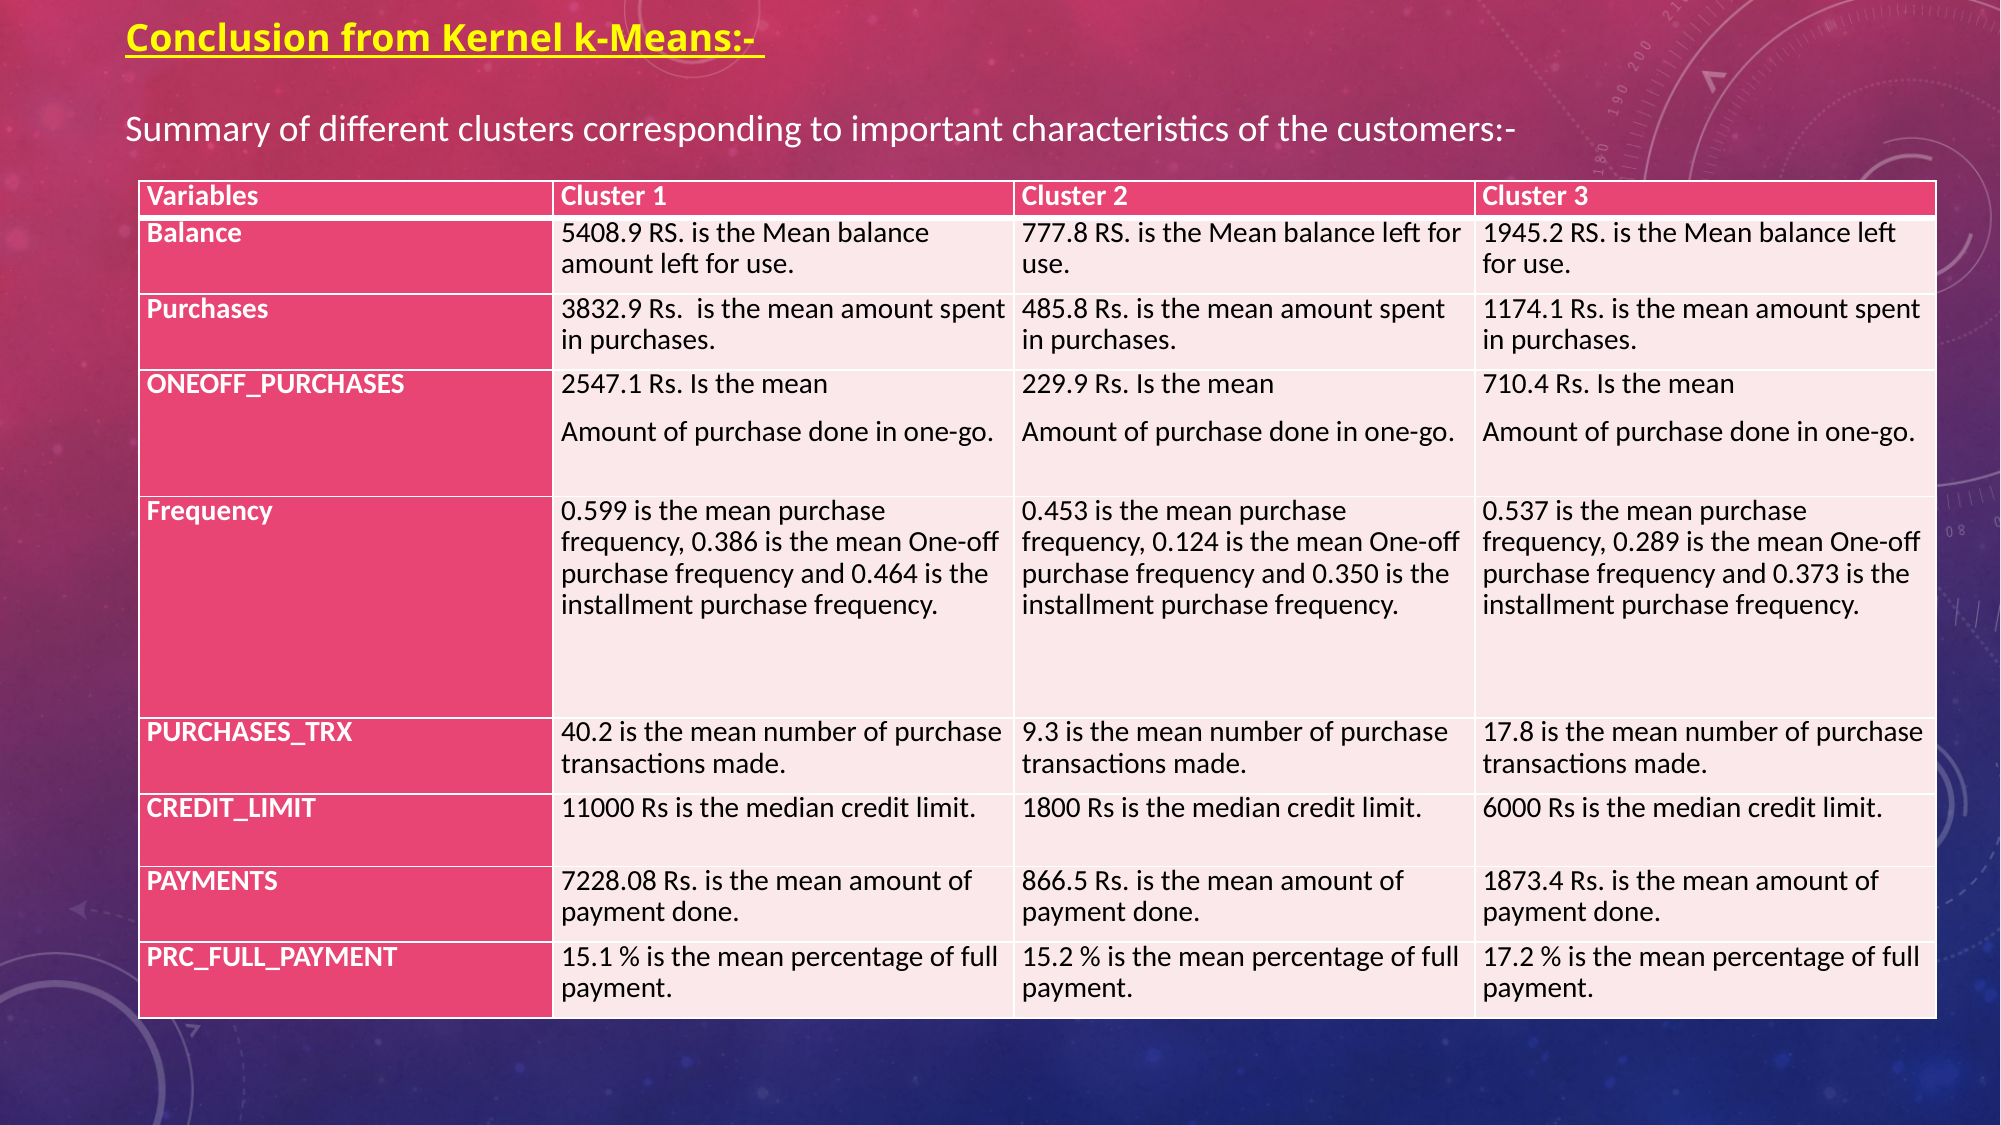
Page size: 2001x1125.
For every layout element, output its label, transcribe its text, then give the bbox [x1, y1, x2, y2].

table_cell CREDIT_LIMIT [140, 795, 552, 866]
table_header Variables [140, 210, 552, 215]
table_cell 7228.08 Rs. is the mean amount of payment done. [554, 867, 1013, 941]
table_cell PAYMENTS [140, 867, 552, 941]
table_cell 9.3 is the mean number of purchase transactions made. [1015, 719, 1474, 793]
picture [0, 0, 2001, 1125]
table_cell 6000 Rs is the median credit limit. [1476, 795, 1935, 866]
table_cell 2547.1 Rs. Is the mean Amount of purchase done in one-go. [554, 371, 1013, 496]
table_header Cluster 3 [1476, 182, 1935, 215]
table_cell 17.2 % is the mean percentage of full payment. [1476, 943, 1935, 1017]
table_header Cluster 1 [554, 210, 1013, 215]
table_cell 485.8 Rs. is the mean amount spent in purchases. [1015, 295, 1474, 369]
table_cell 3832.9 Rs. is the mean amount spent in purchases. [554, 295, 1013, 369]
table_cell 15.1 % is the mean percentage of full payment. [554, 943, 1013, 1017]
table_cell PRC_FULL_PAYMENT [140, 943, 552, 1017]
table_cell 866.5 Rs. is the mean amount of payment done. [1015, 867, 1474, 941]
table_cell 1174.1 Rs. is the mean amount spent in purchases. [1476, 295, 1935, 369]
table_cell PURCHASES_TRX [140, 719, 552, 793]
table_header Cluster 2 [1015, 210, 1474, 215]
text_box Conclusion from Kernel k-Means:- Summary of different clusters corresponding to important characteristics of the customers:- [110, 3, 1833, 210]
table_cell Purchases [140, 295, 552, 369]
table_cell 5408.9 RS. is the Mean balance amount left for use. [554, 221, 1013, 293]
table_cell 0.453 is the mean purchase frequency, 0.124 is the mean One-off purchase frequency and 0.350 is the installment purchase frequency. [1015, 497, 1474, 717]
table_cell 15.2 % is the mean percentage of full payment. [1015, 943, 1474, 1017]
table_cell 1873.4 Rs. is the mean amount of payment done. [1476, 867, 1935, 941]
table_cell 0.537 is the mean purchase frequency, 0.289 is the mean One-off purchase frequency and 0.373 is the installment purchase frequency. [1476, 497, 1935, 717]
table_cell 11000 Rs is the median credit limit. [554, 795, 1013, 866]
table_cell Balance [140, 221, 552, 293]
table_cell 0.599 is the mean purchase frequency, 0.386 is the mean One-off purchase frequency and 0.464 is the installment purchase frequency. [554, 497, 1013, 717]
table_cell 40.2 is the mean number of purchase transactions made. [554, 719, 1013, 793]
table_cell Frequency [140, 497, 552, 717]
table_cell ONEOFF_PURCHASES [140, 371, 552, 496]
table_cell 229.9 Rs. Is the mean Amount of purchase done in one-go. [1015, 371, 1474, 496]
table_cell 17.8 is the mean number of purchase transactions made. [1476, 719, 1935, 793]
table_cell 710.4 Rs. Is the mean Amount of purchase done in one-go. [1476, 371, 1935, 496]
table_cell 777.8 RS. is the Mean balance left for use. [1015, 221, 1474, 293]
table_cell 1800 Rs is the median credit limit. [1015, 795, 1474, 866]
table_cell 1945.2 RS. is the Mean balance left for use. [1476, 221, 1935, 293]
